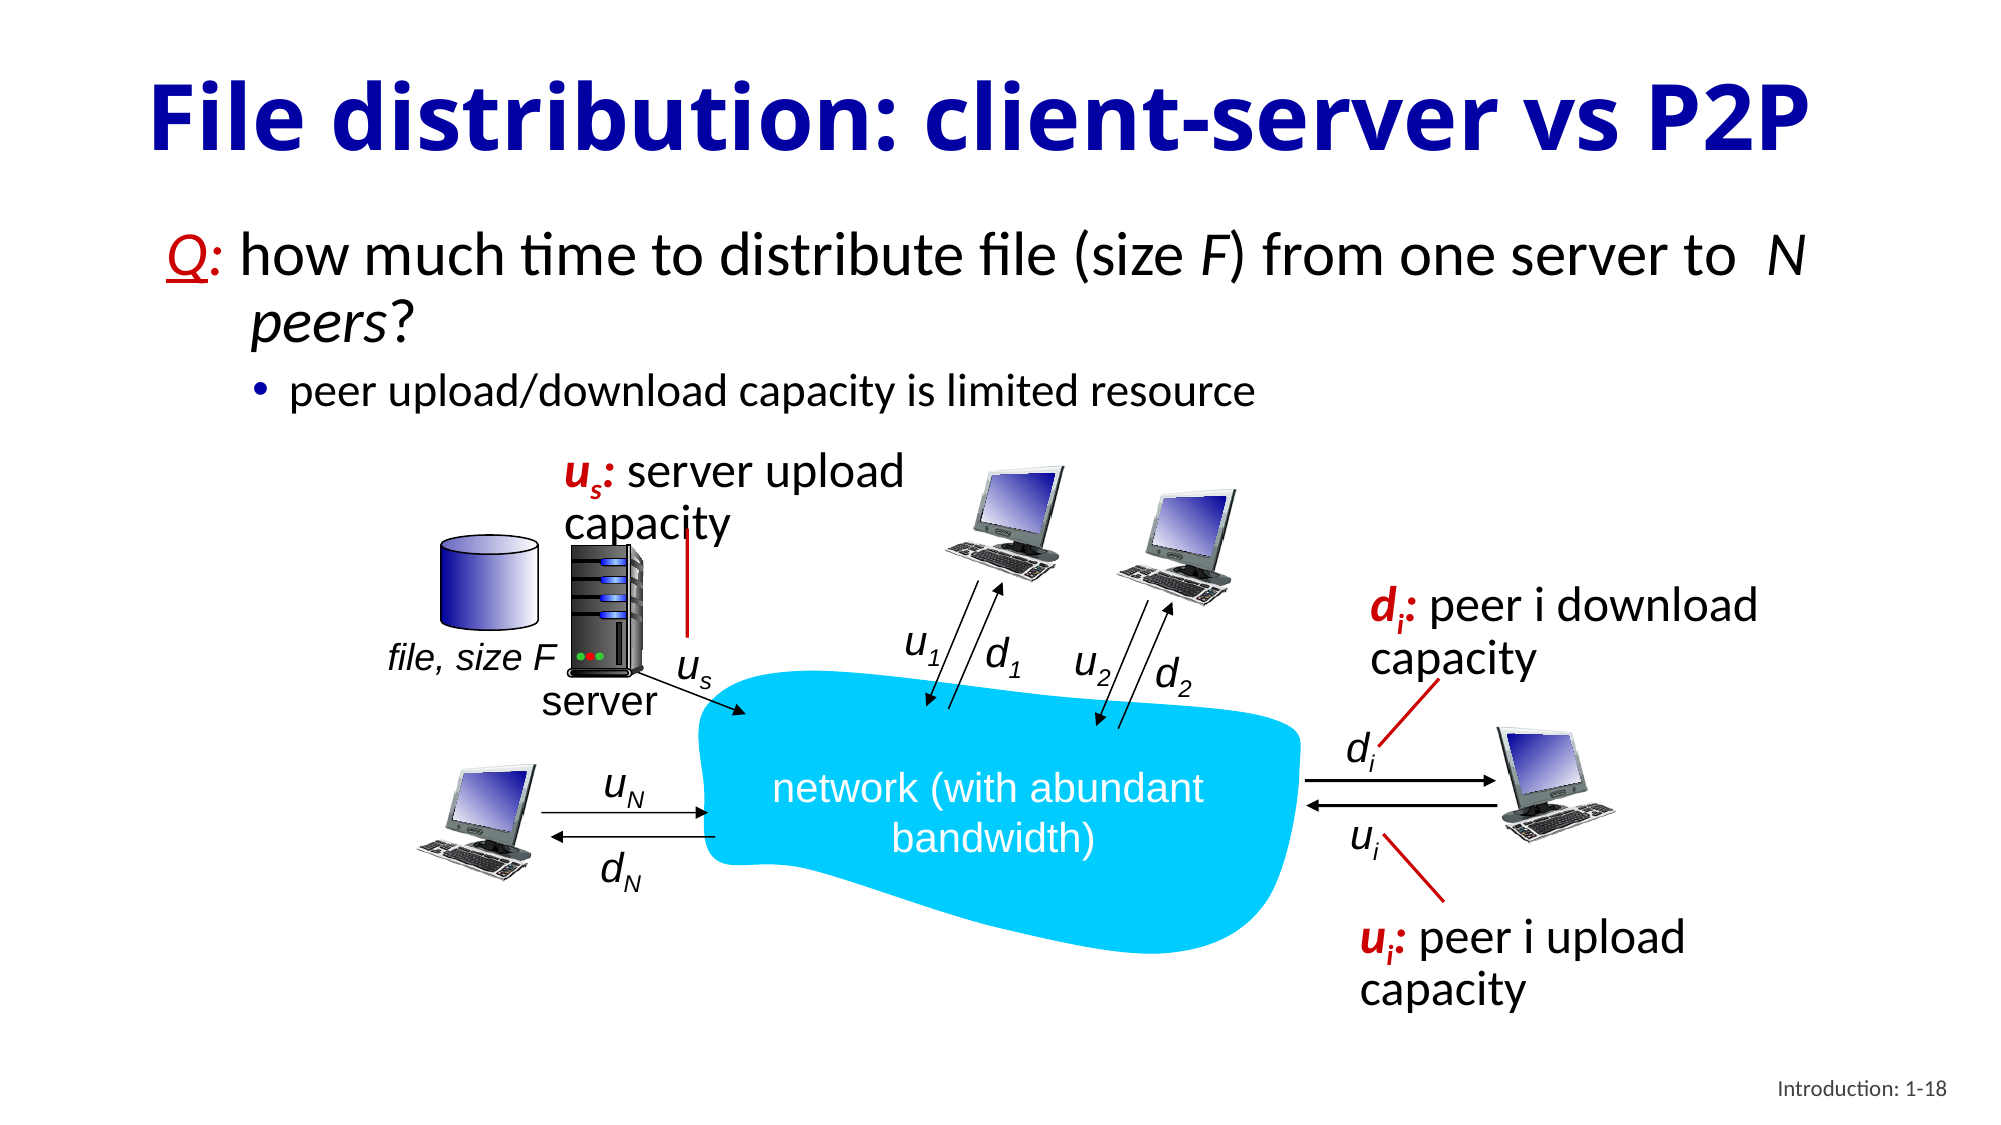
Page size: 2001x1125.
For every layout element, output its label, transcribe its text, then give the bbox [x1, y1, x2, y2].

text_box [1493, 721, 1646, 852]
title File distribution: client-server vs P2P [131, 47, 1856, 195]
text_box ui [1335, 800, 1436, 873]
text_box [916, 460, 1069, 591]
text_box [1306, 799, 1335, 812]
text_box [1432, 774, 1493, 787]
text_box di [1331, 713, 1432, 785]
text_box dN [585, 833, 686, 905]
text_box [440, 534, 539, 631]
text_box us [661, 630, 728, 702]
text_box network (with abundant bandwidth) [757, 752, 1219, 868]
text_box [698, 670, 1301, 954]
slide_number Introduction: 1-18 [1512, 1056, 1963, 1117]
text_box ui: peer i upload capacity [1345, 899, 1771, 1024]
text_box di: peer i download capacity [1355, 568, 1806, 692]
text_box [1088, 483, 1241, 615]
text_box us: server upload capacity [549, 433, 958, 558]
text_box uN [588, 748, 689, 821]
text_box server [503, 666, 697, 732]
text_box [889, 580, 1241, 729]
text_box Q: how much time to distribute file (size F) from one server to N peers? peer upload/download capacity is limited resource [141, 213, 1867, 427]
text_box file, size F [357, 625, 587, 686]
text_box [567, 545, 644, 677]
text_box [388, 758, 541, 890]
text_box [550, 830, 585, 844]
text_box [714, 702, 746, 716]
text_box [689, 806, 709, 819]
